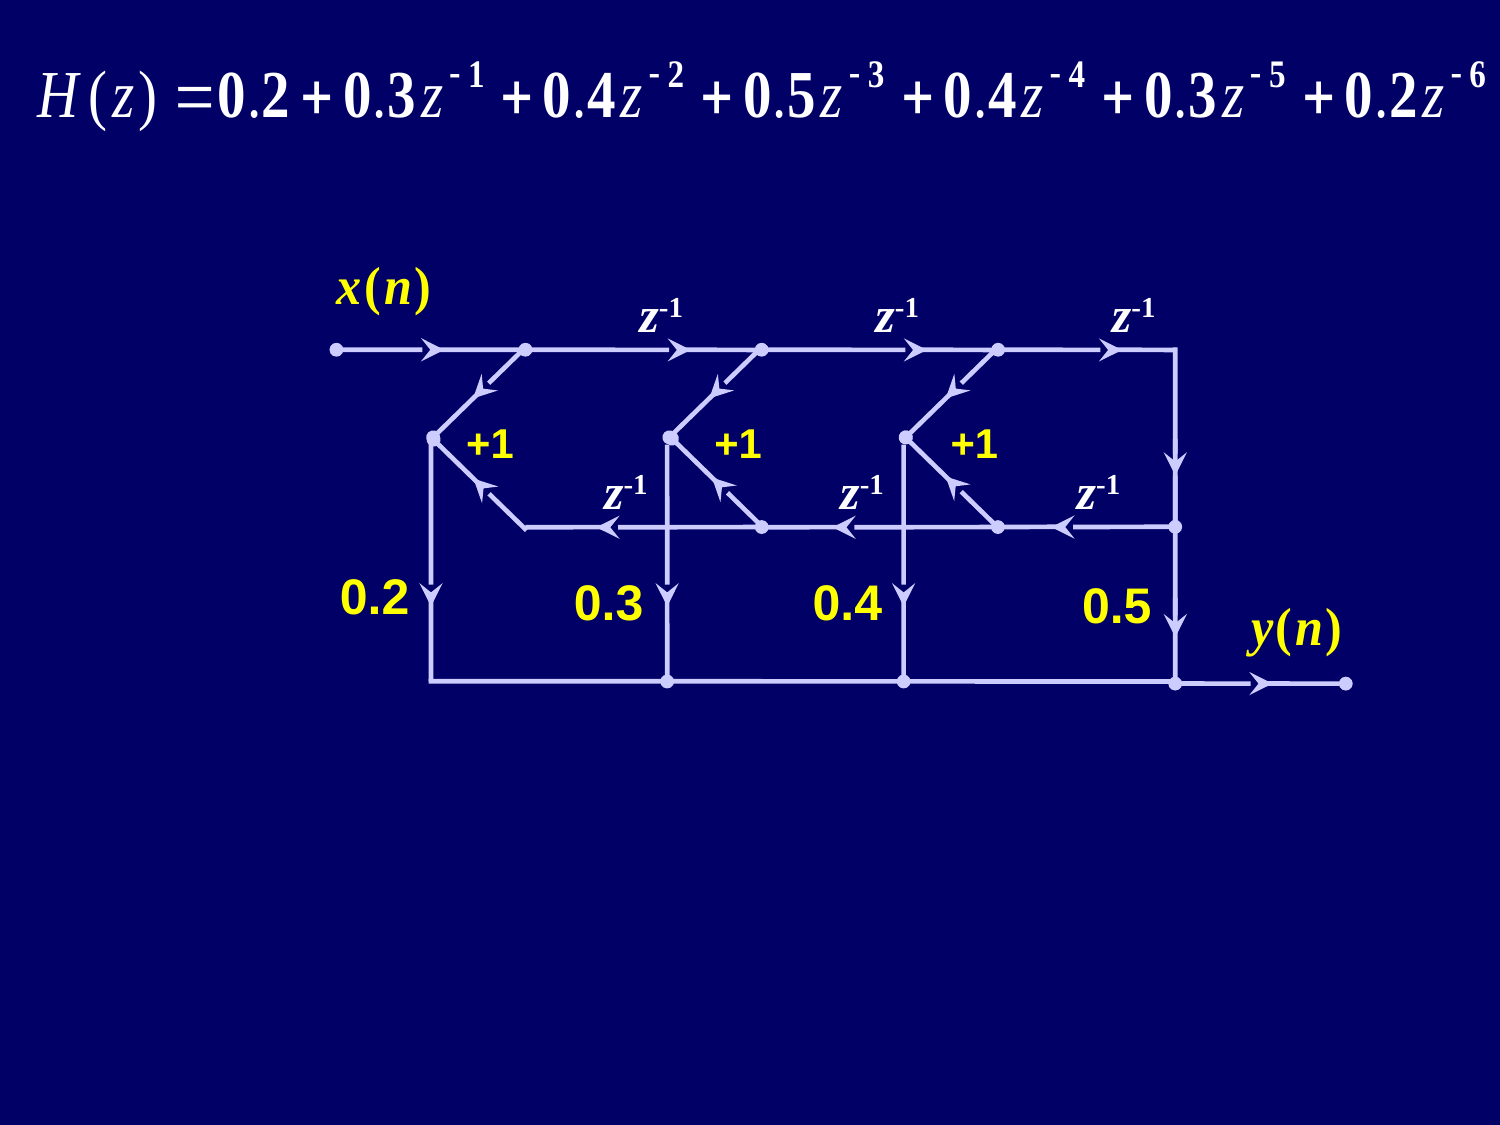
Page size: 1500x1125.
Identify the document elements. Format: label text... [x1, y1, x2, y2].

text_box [27, 44, 1495, 142]
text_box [904, 451, 1175, 528]
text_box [1236, 596, 1348, 665]
text_box +1 [466, 423, 514, 454]
text_box 0.3 [573, 570, 644, 630]
text_box +1 [714, 423, 763, 451]
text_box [432, 454, 525, 491]
text_box 0.2 [340, 564, 410, 625]
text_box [899, 386, 1030, 423]
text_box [426, 386, 557, 423]
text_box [663, 386, 794, 423]
text_box 0.4 [812, 570, 883, 630]
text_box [525, 451, 667, 528]
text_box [668, 451, 903, 528]
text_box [525, 274, 1176, 350]
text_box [324, 255, 436, 324]
text_box 0.5 [1082, 573, 1152, 634]
text_box +1 [950, 423, 999, 451]
text_box [1164, 616, 1186, 638]
